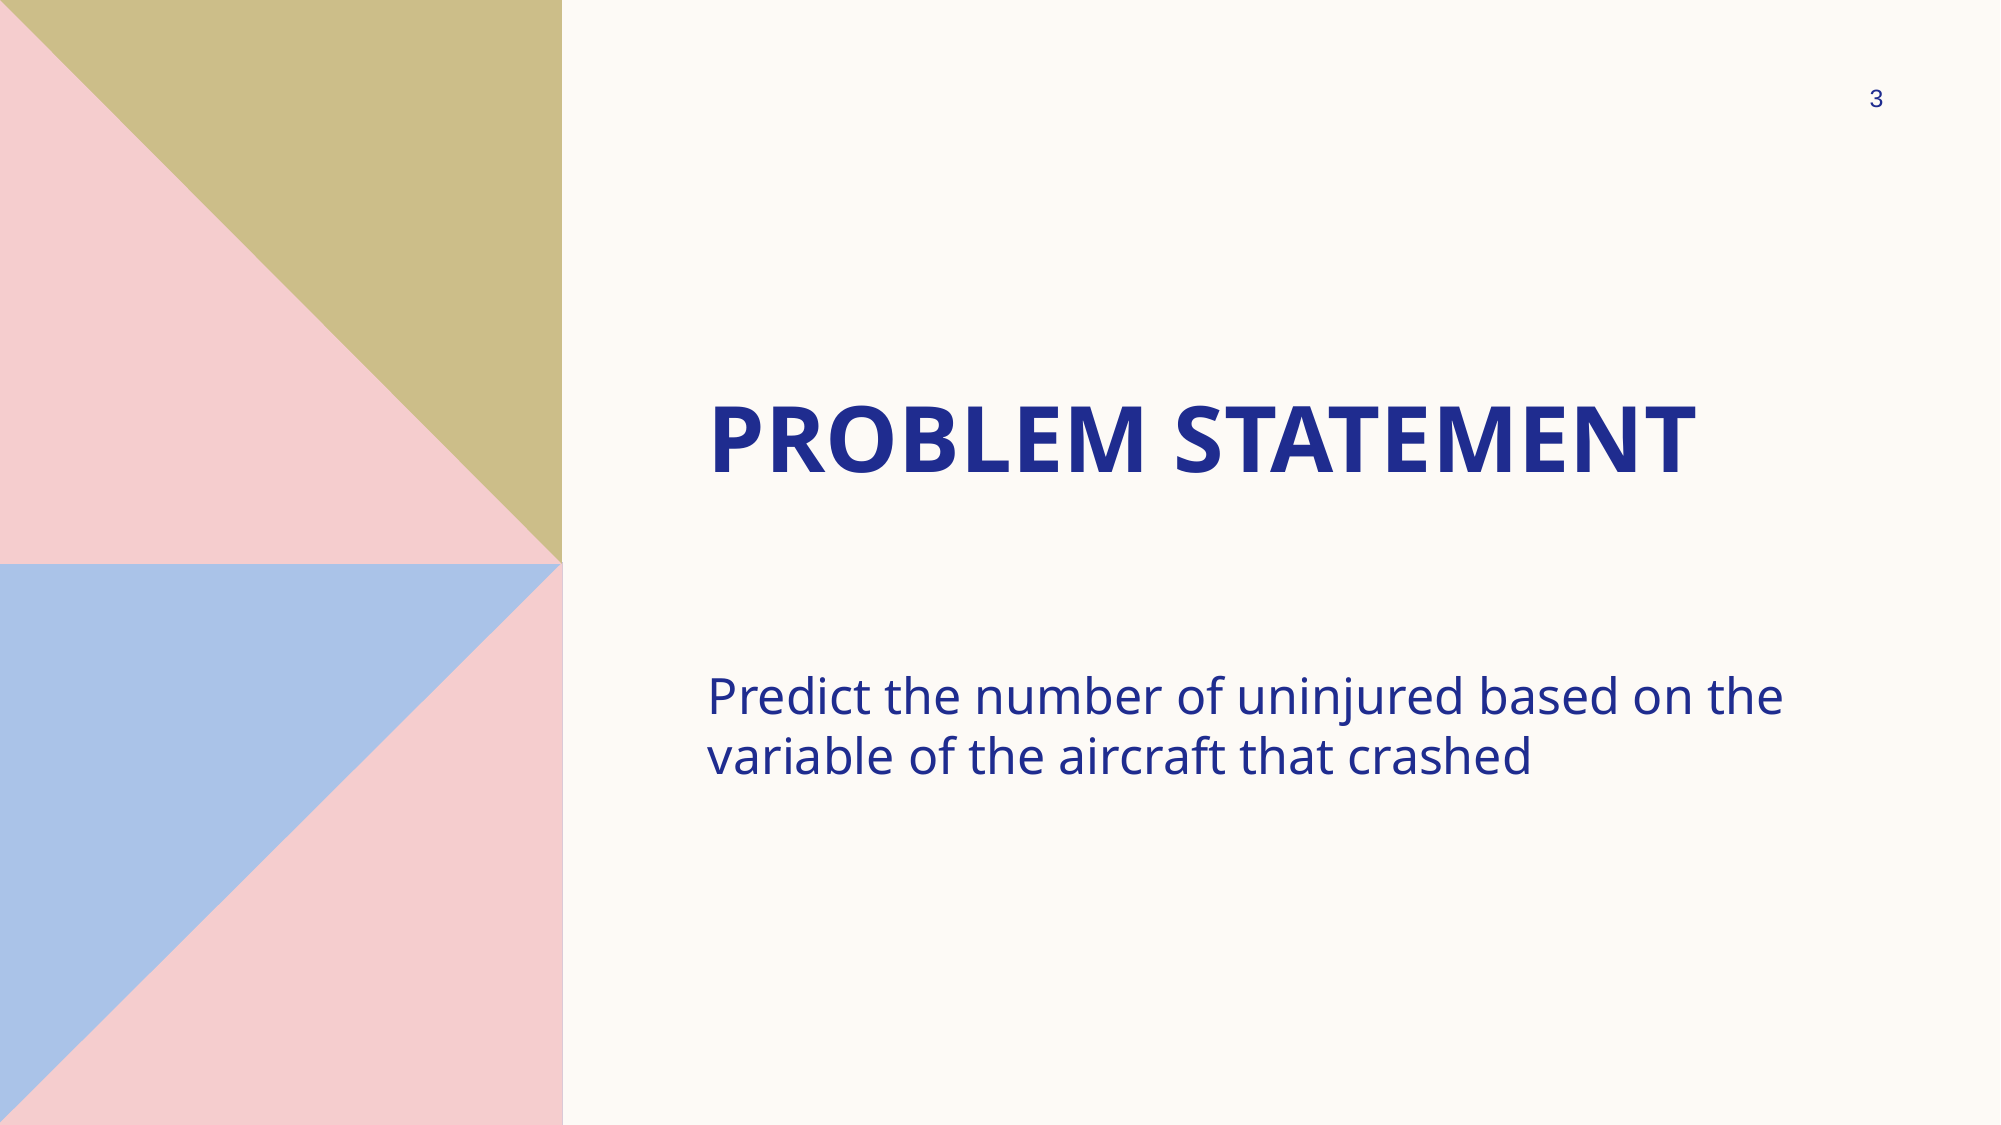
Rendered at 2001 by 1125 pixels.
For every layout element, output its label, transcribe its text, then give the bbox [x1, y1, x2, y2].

title Problem Statement [693, 373, 1803, 500]
list Predict the number of uninjured based on the variable of the aircraft that crashed [693, 657, 1803, 1101]
slide_number 3 [1795, 75, 1958, 120]
